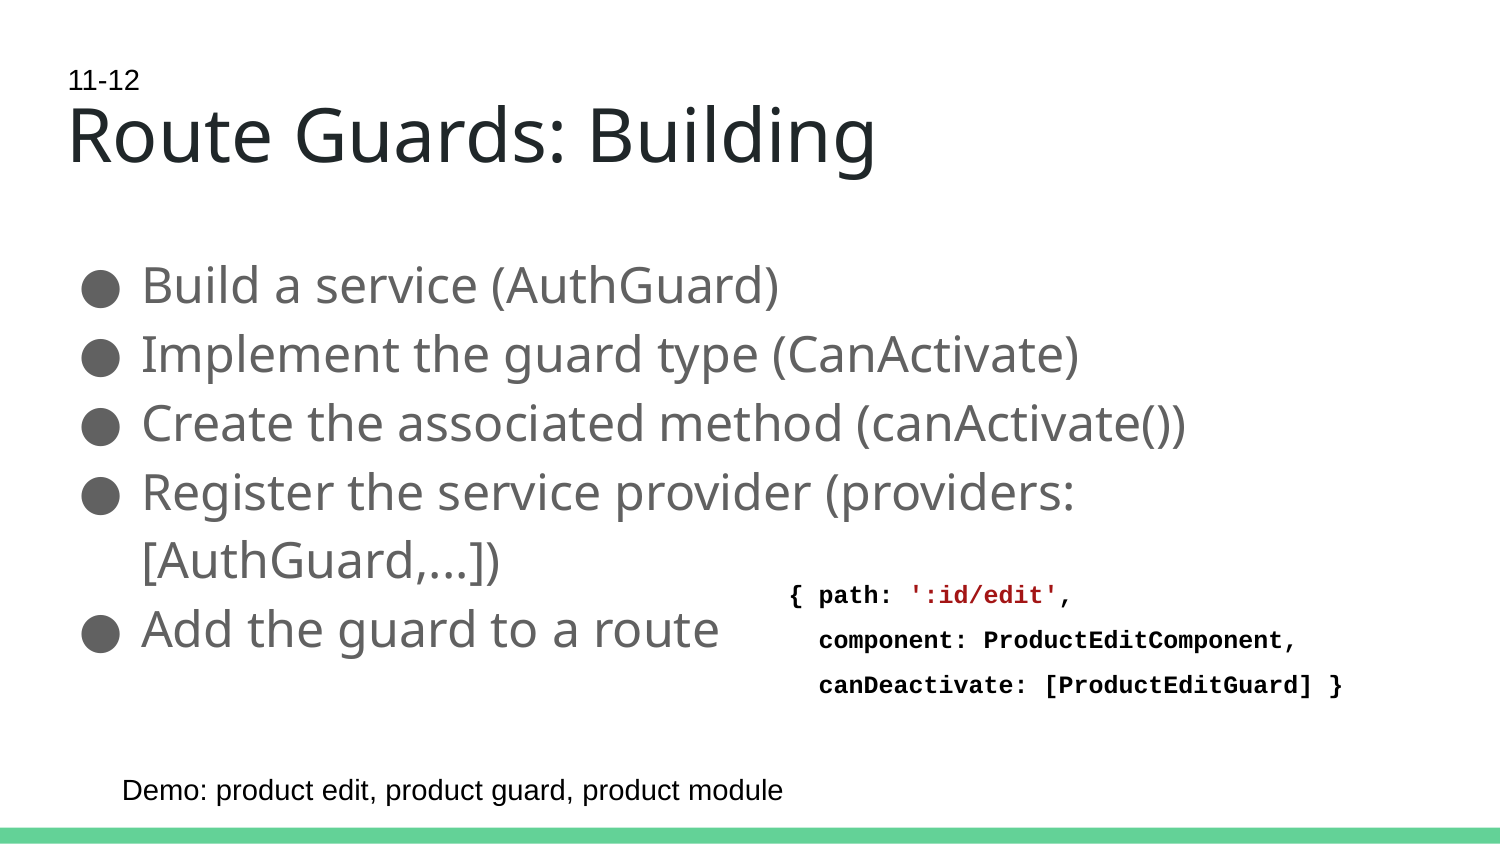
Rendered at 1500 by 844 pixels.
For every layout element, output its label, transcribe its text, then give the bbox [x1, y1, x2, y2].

list Build a service (AuthGuard) Implement the guard type (CanActivate) Create the associated method (canActivate()) Register the service provider (providers: [AuthGuard,...]) Add the guard to a route [51, 229, 1449, 578]
text_box { path: ':id/edit', component: ProductEditComponent, canDeactivate: [ProductEditGuard] } [773, 548, 1500, 766]
title Route Guards: Building [51, 72, 1449, 167]
text_box 11-12 [52, 46, 171, 145]
text_box Demo: product edit, product guard, product module [106, 756, 975, 844]
